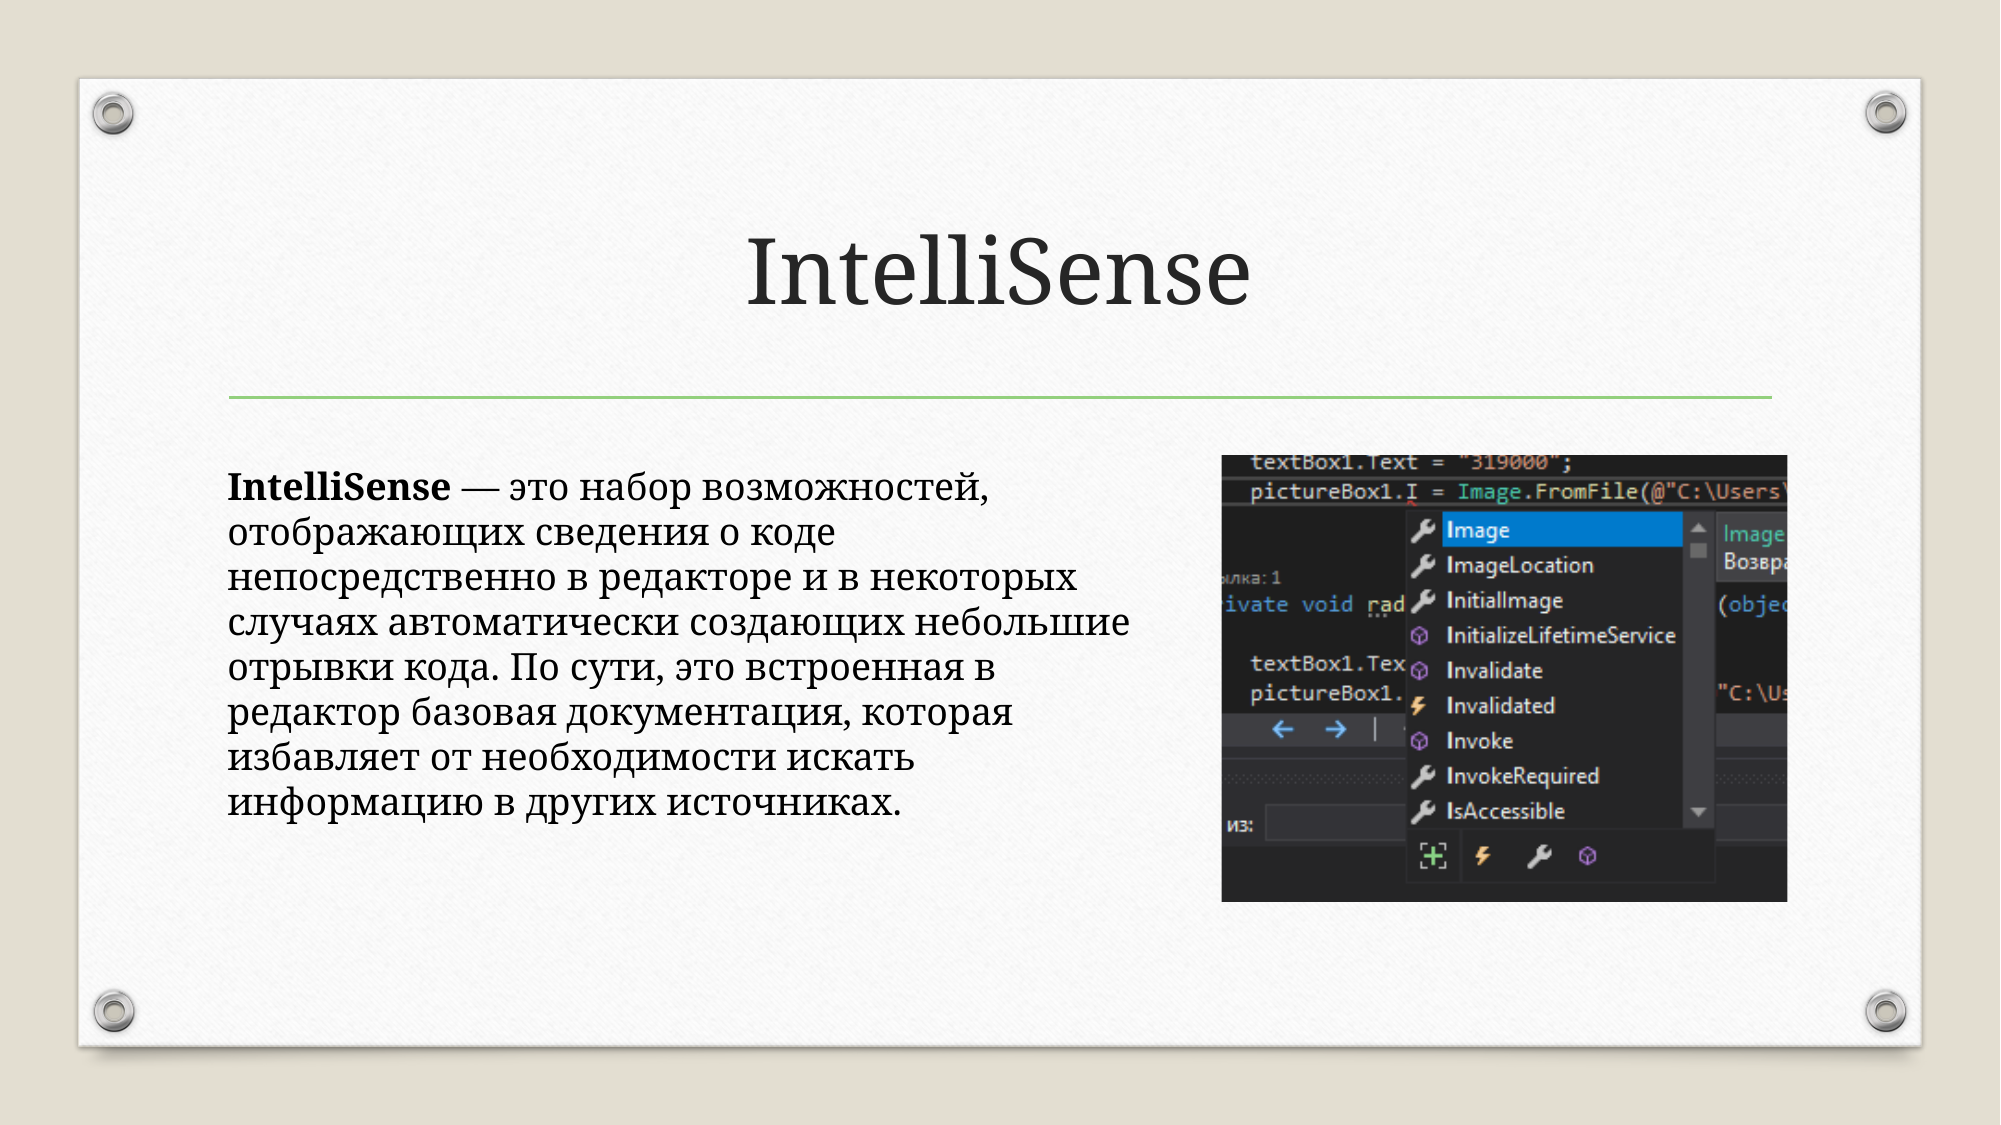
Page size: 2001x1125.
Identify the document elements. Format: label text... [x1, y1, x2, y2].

text_box IntelliSense — это набор возможностей, отображающих сведения о коде непосредственно в редакторе и в некоторых случаях автоматически создающих небольшие отрывки кода. По сути, это встроенная в редактор базовая документация, которая избавляет от необходимости искать информацию в других источниках. [212, 455, 1184, 831]
picture [0, 0, 2000, 1125]
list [1221, 455, 1788, 902]
title IntelliSense [212, 161, 1788, 375]
